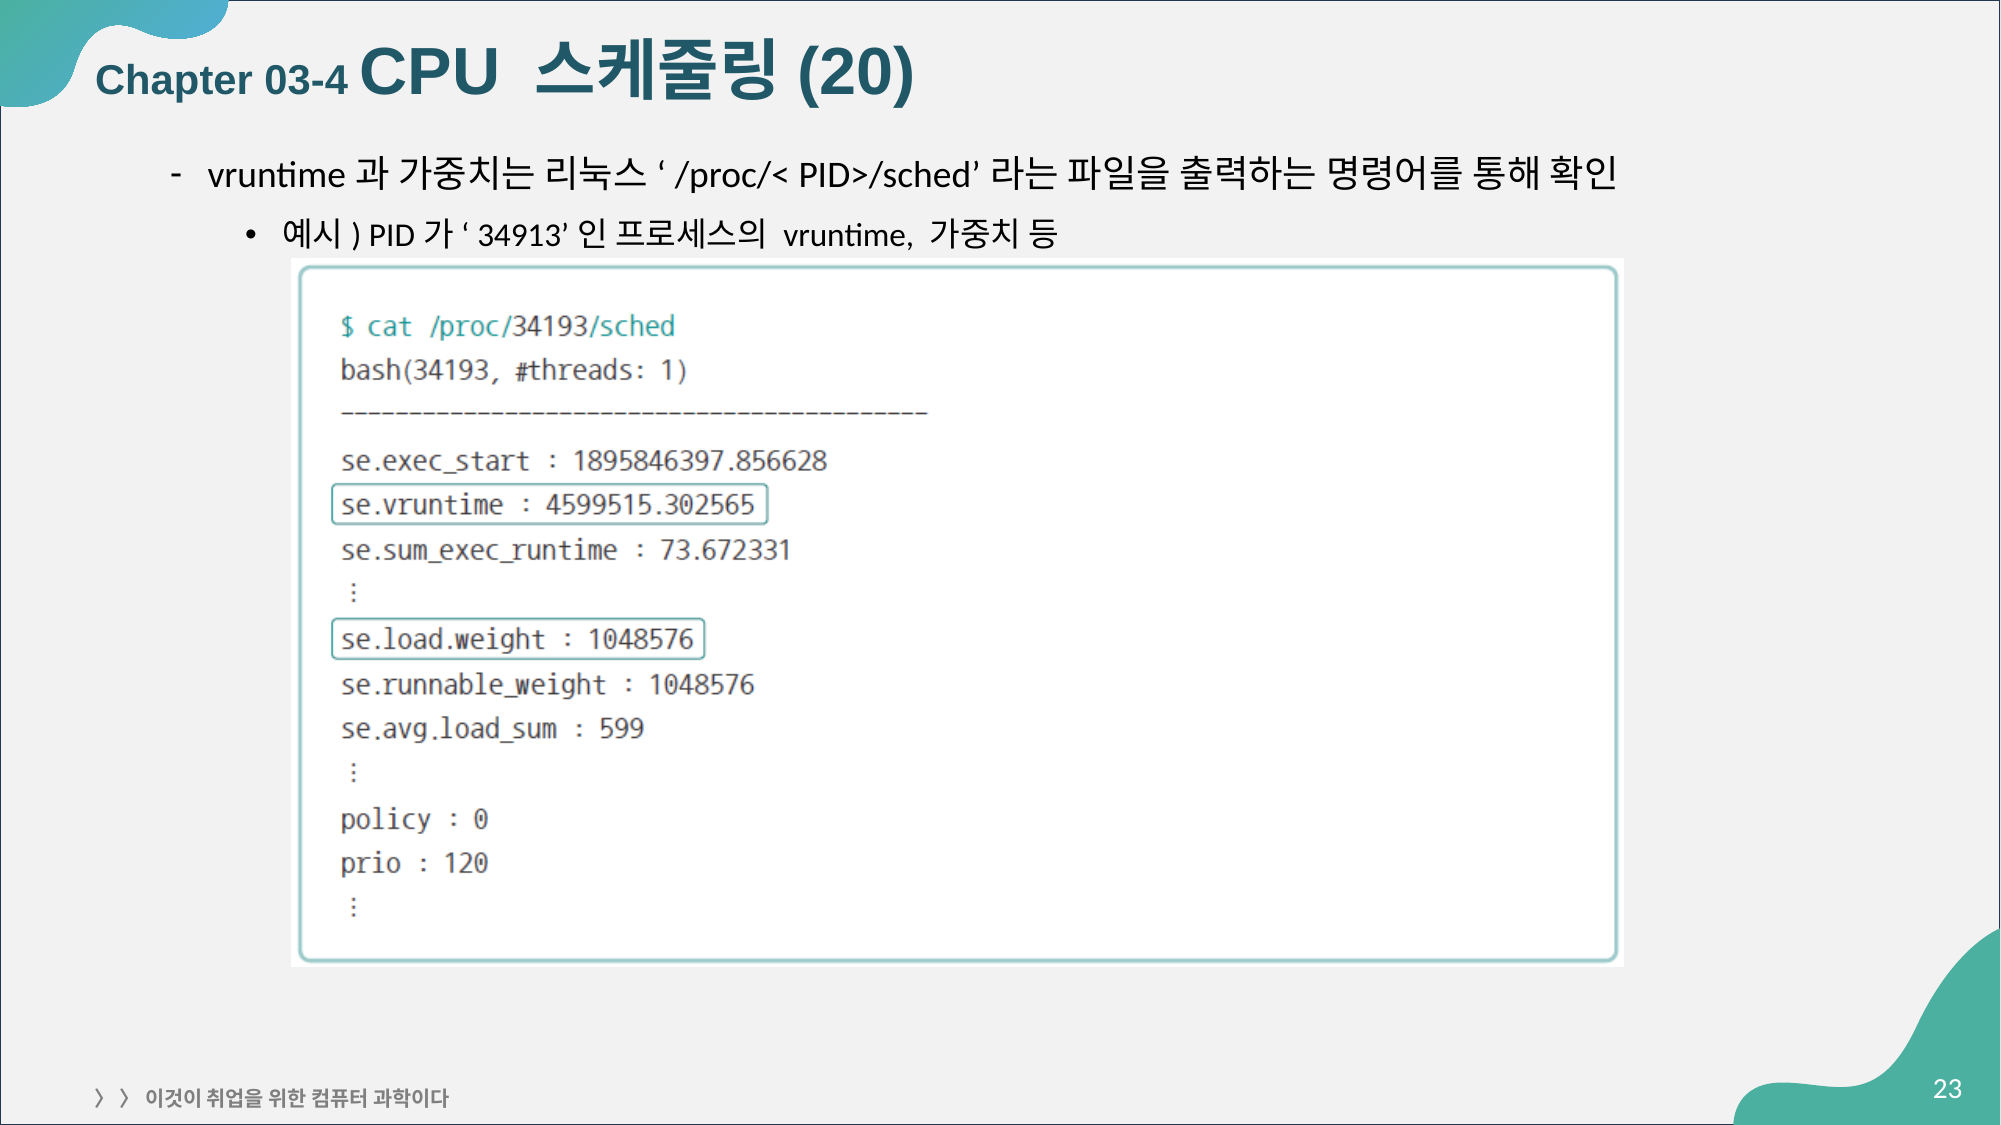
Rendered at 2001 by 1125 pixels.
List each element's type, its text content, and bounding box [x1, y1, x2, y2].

title Chapter 03-4 CPU 스케줄링(20) [79, 17, 1931, 128]
picture [290, 258, 1625, 967]
list vruntime과 가중치는 리눅스 ‘/proc/< PID>/sched’라는 파일을 출력하는 명령어를 통해 확인 예시) PID가 ‘34913’인 프로세스의 vruntime, 가중치 등 [79, 133, 1931, 1035]
slide_number ‹#› [1917, 1061, 1984, 1122]
footer 〉 〉 이것이 취업을 위한 컴퓨터 과학이다 [79, 1078, 755, 1114]
